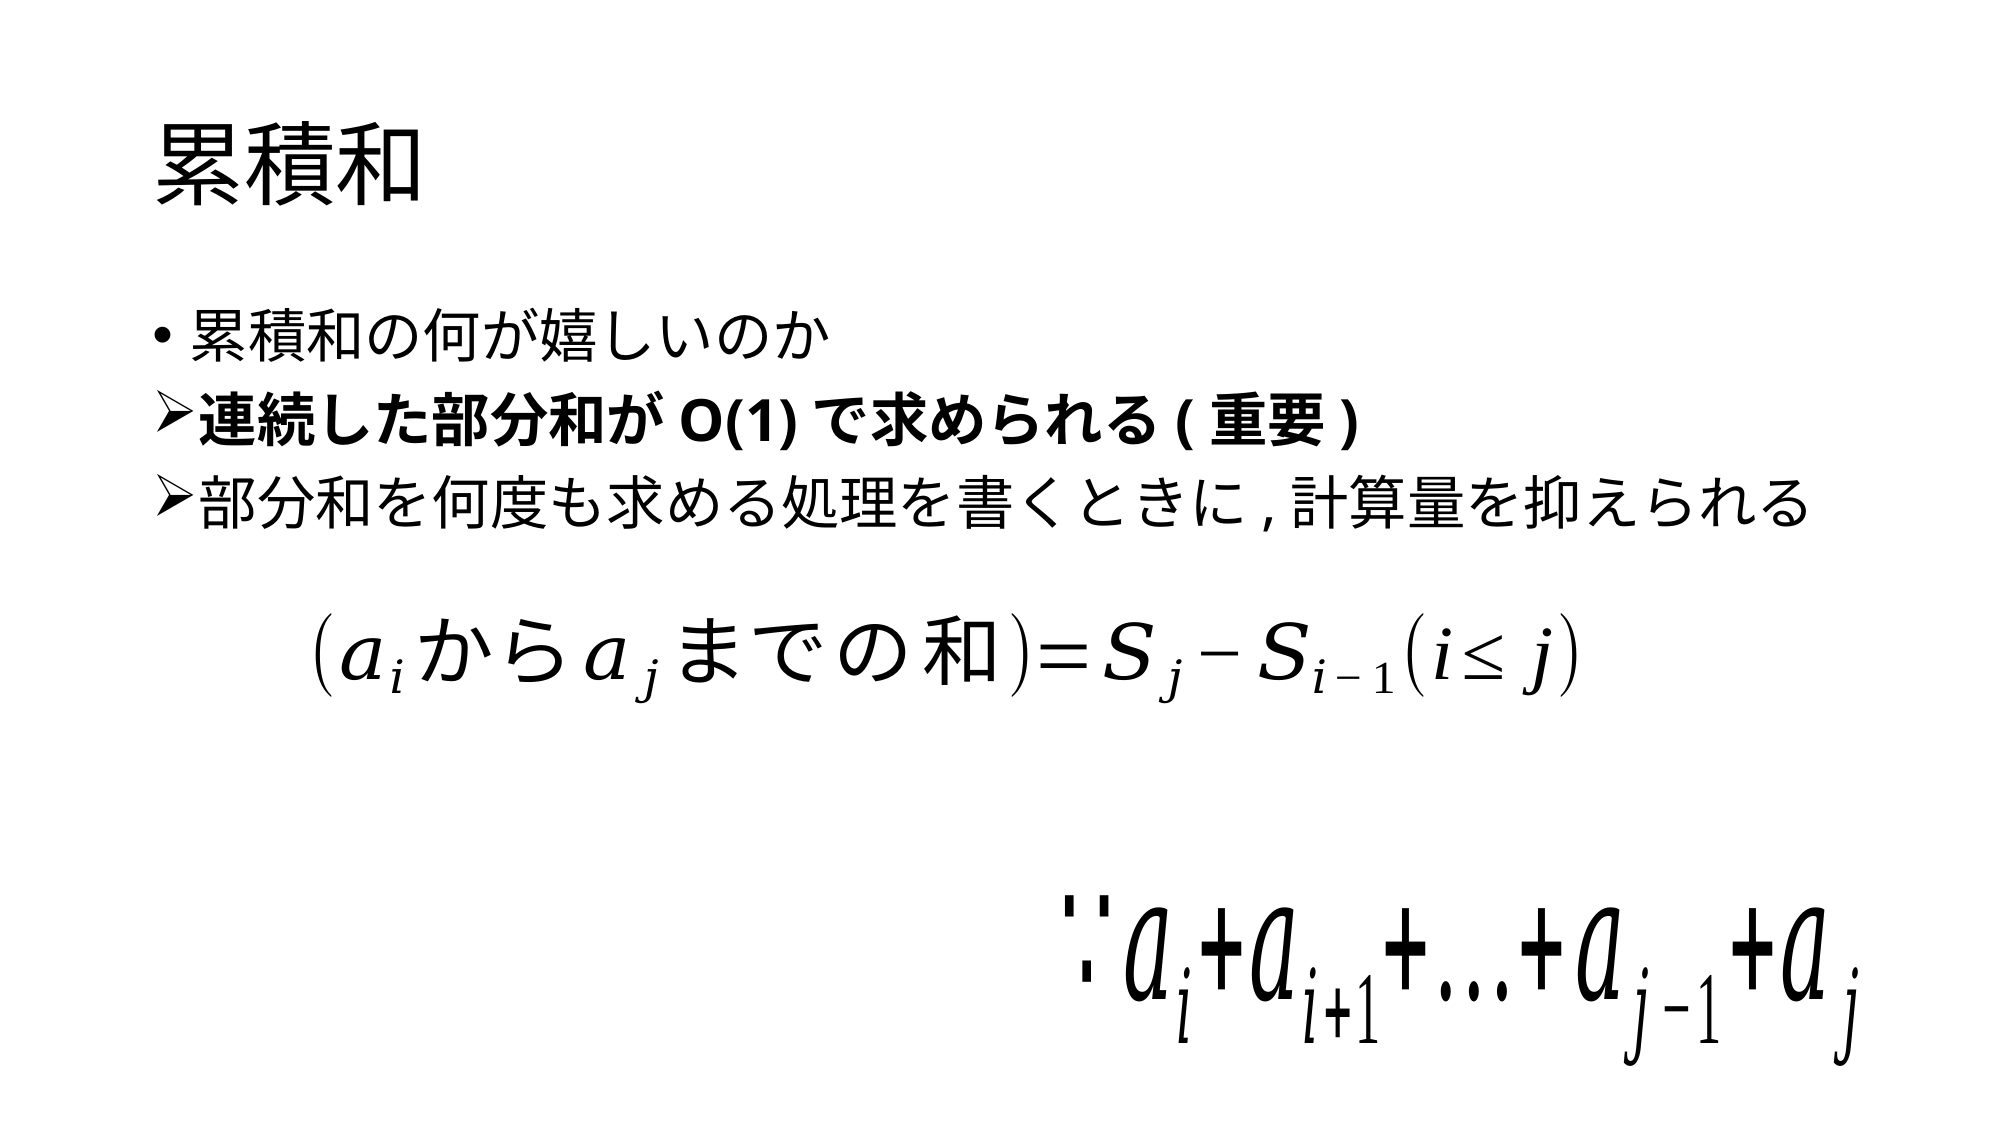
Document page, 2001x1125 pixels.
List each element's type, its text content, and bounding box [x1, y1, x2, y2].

title 累積和 [137, 59, 1863, 278]
list 累積和の何が嬉しいのか 連続した部分和がO(1)で求められる(重要) 部分和を何度も求める処理を書くときに,計算量を抑えられる [137, 299, 1863, 1014]
